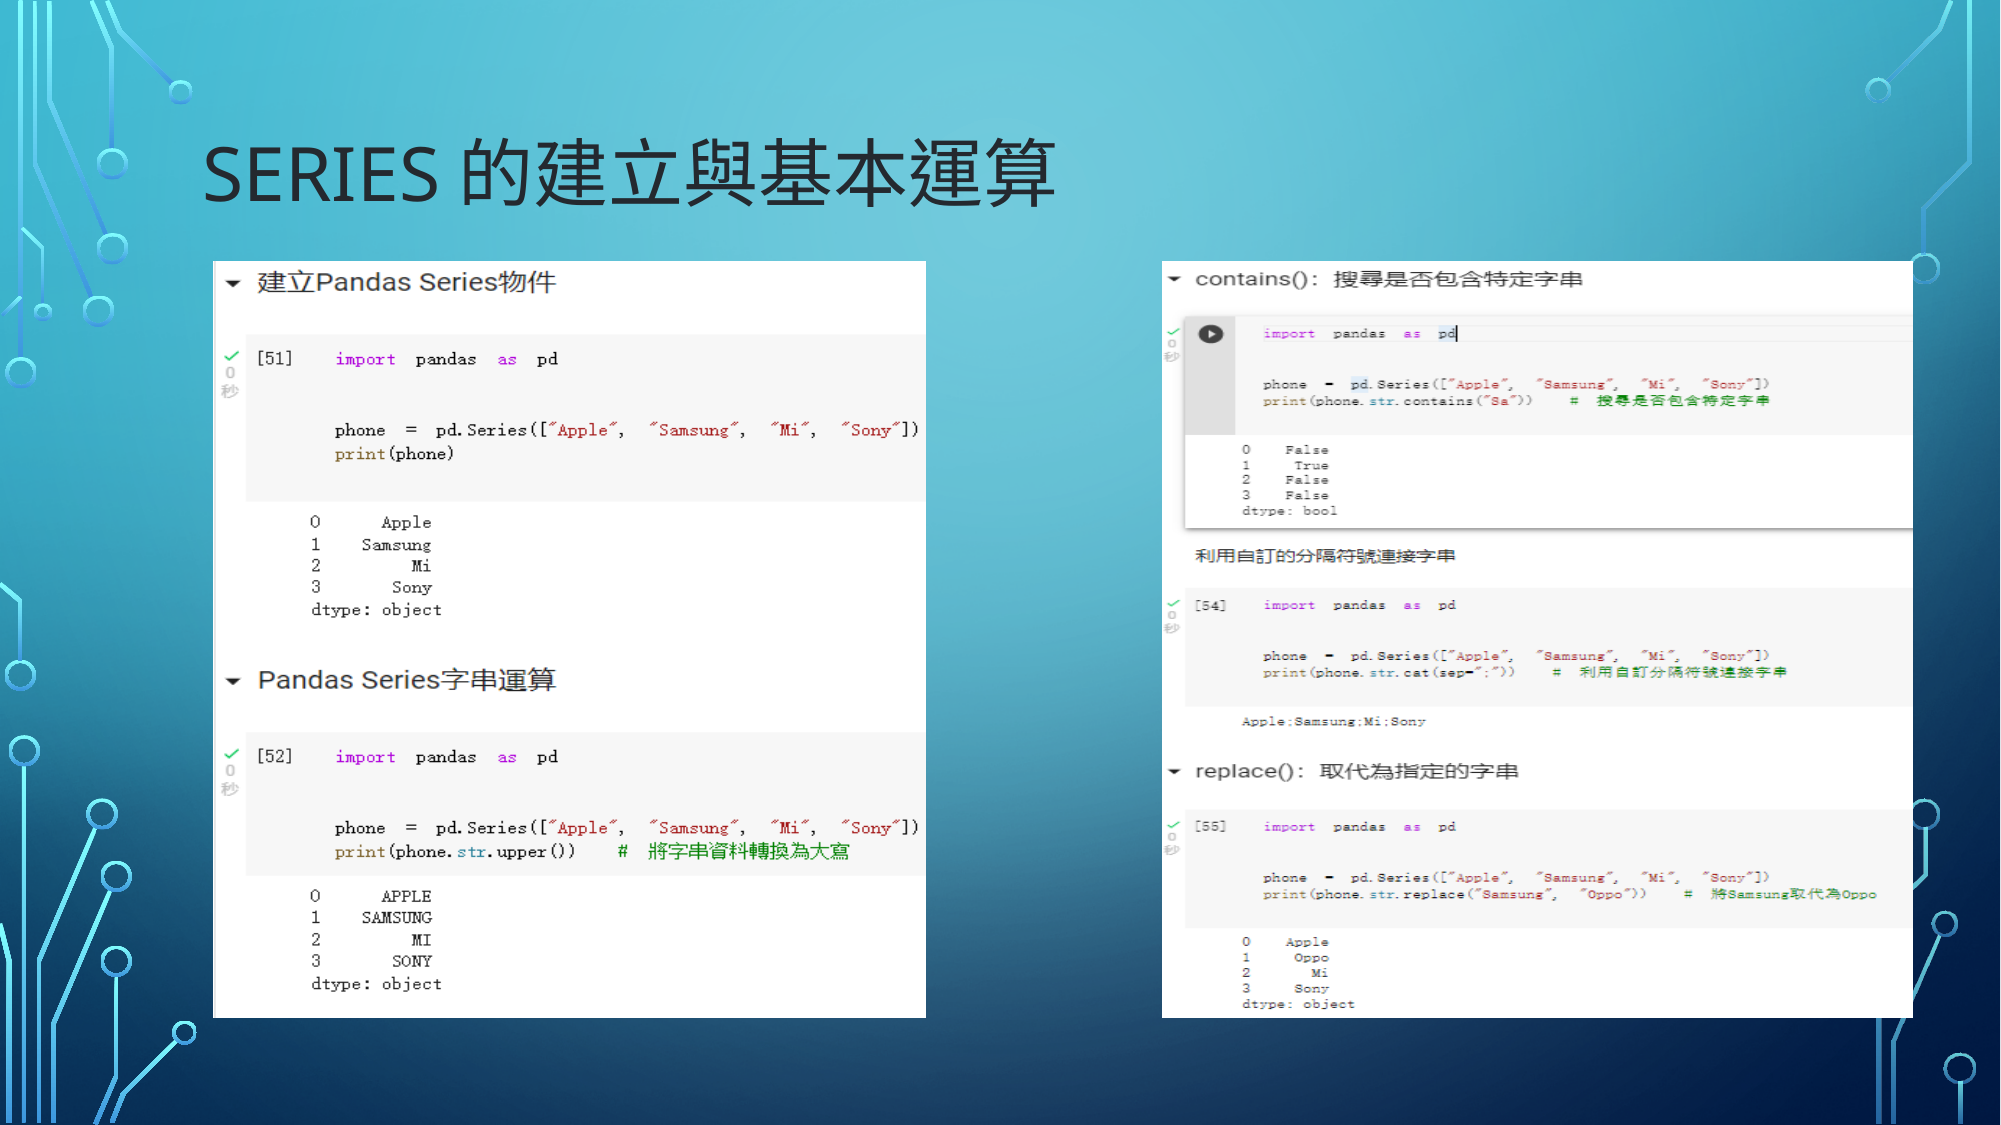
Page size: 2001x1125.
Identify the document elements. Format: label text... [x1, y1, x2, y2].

picture [1162, 261, 1913, 1018]
title Series的建立與基本運算 [187, 101, 1813, 344]
picture [213, 261, 926, 1018]
